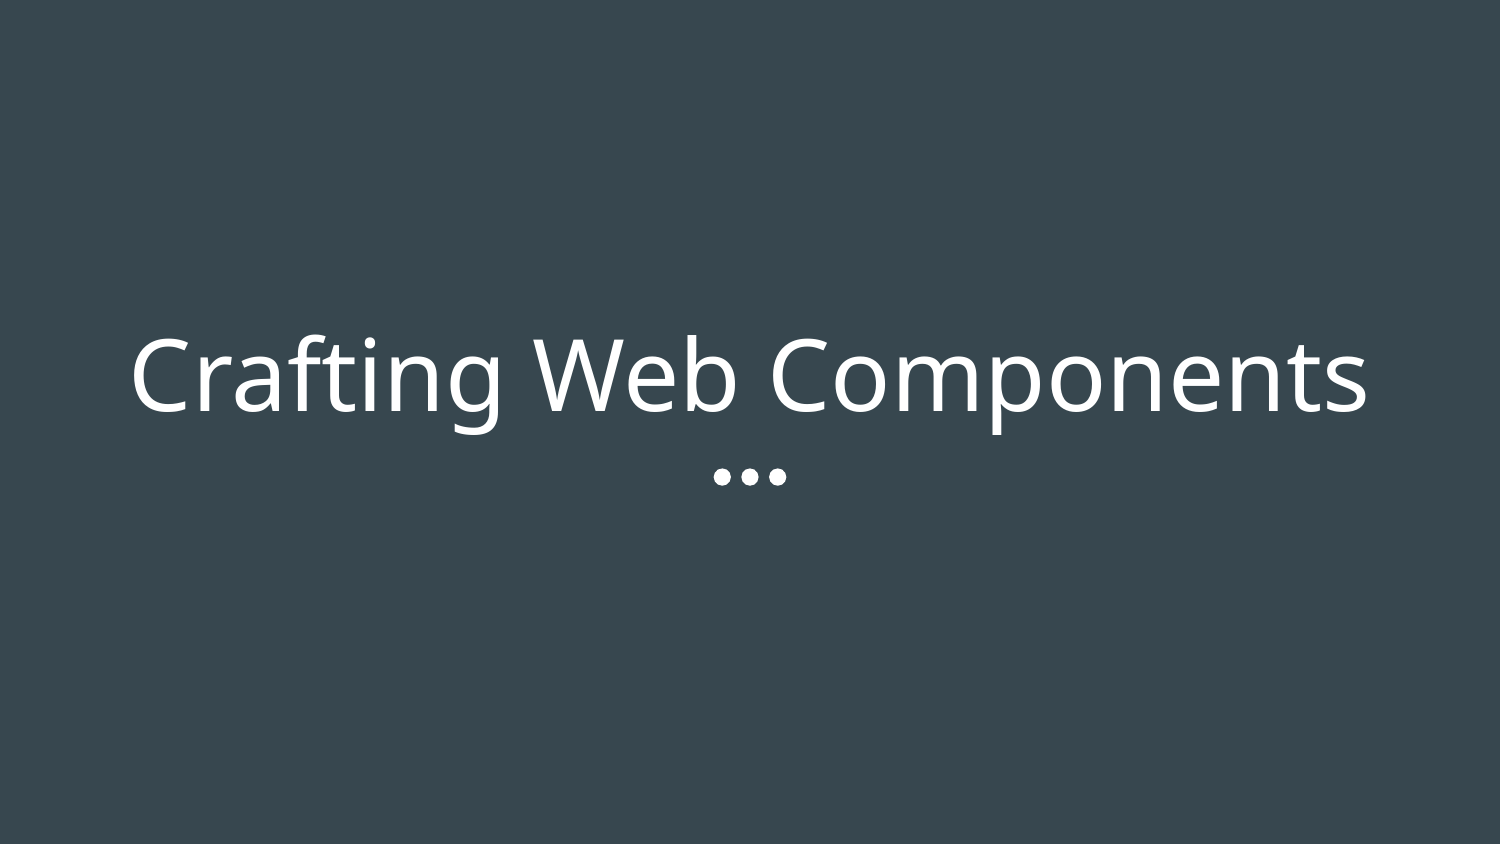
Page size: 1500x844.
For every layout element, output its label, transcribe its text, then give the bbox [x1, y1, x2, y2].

title Crafting Web Components [110, 162, 1390, 447]
